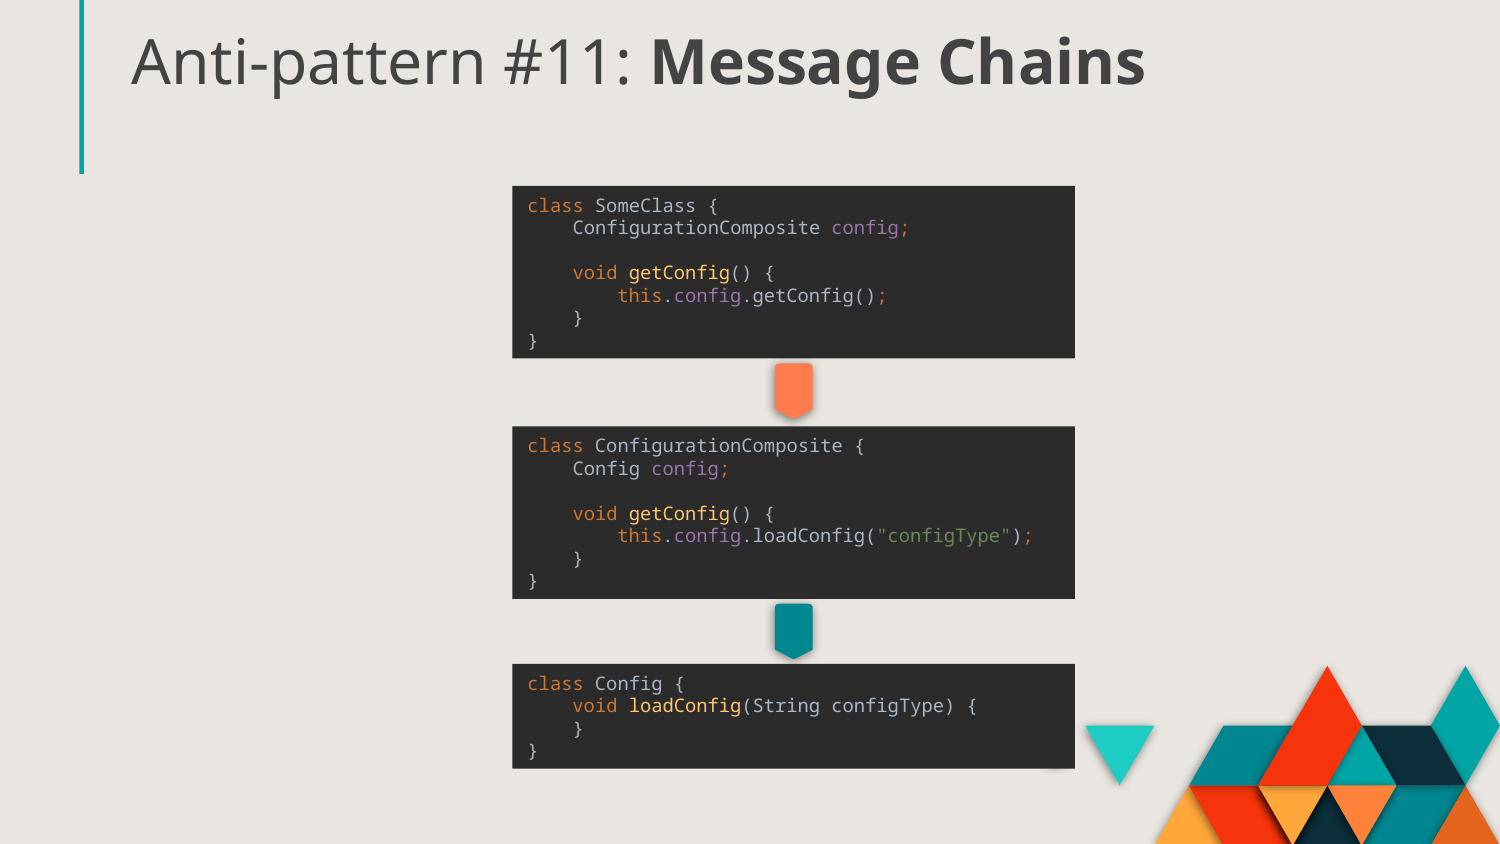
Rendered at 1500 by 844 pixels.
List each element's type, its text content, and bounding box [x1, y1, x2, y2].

title Anti-pattern #11: Message Chains [116, 17, 1445, 113]
text_box [774, 363, 813, 420]
text_box class ConfigurationComposite { Config config; void getConfig() { this.config.loadConfig("configType"); } } [512, 426, 1075, 599]
text_box class SomeClass { ConfigurationComposite config; void getConfig() { this.config.getConfig(); } } [512, 185, 1075, 359]
text_box class Config { void loadConfig(String configType) { } } [512, 663, 1075, 769]
text_box [774, 603, 813, 660]
